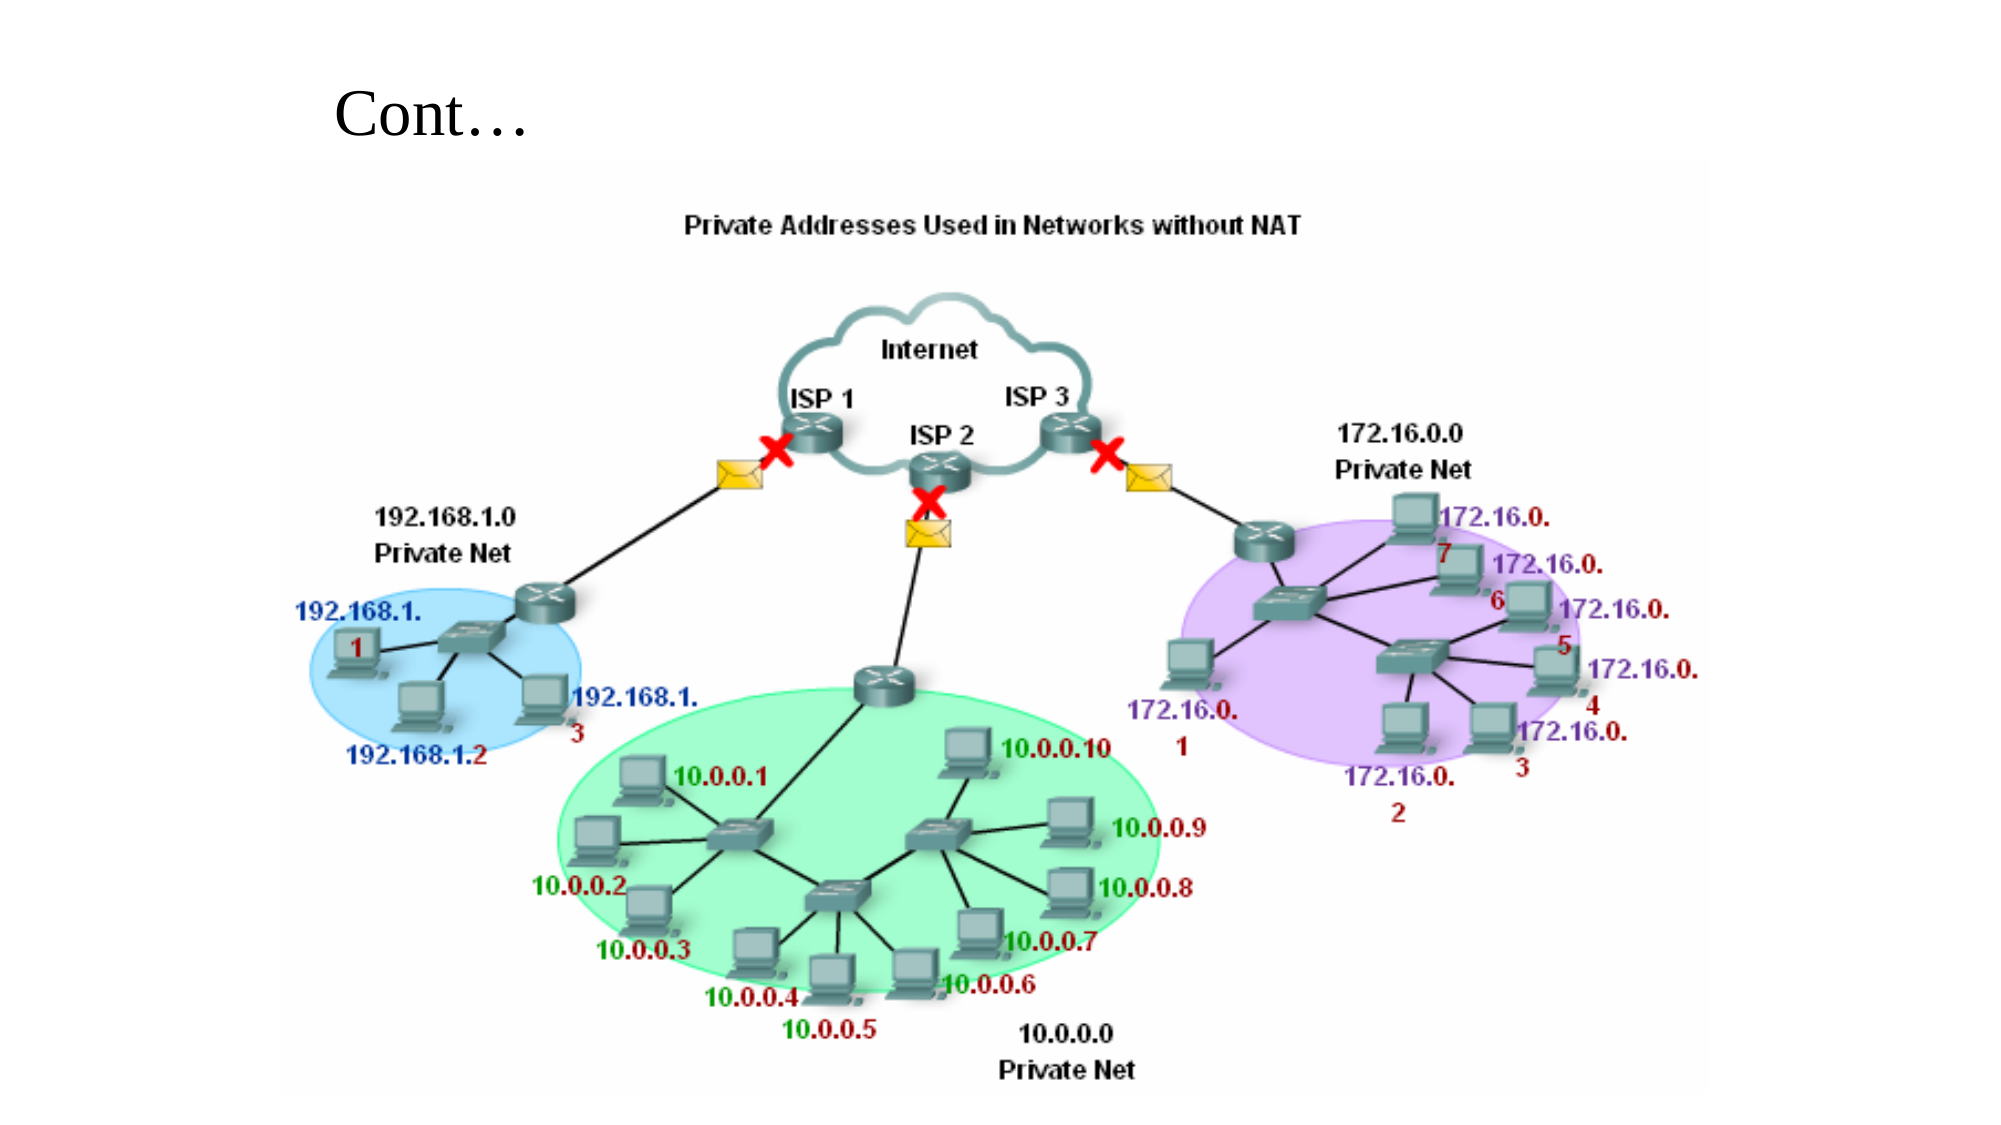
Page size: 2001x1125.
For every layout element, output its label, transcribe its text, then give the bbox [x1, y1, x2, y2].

title Cont… [319, 66, 1670, 160]
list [279, 160, 1709, 1094]
